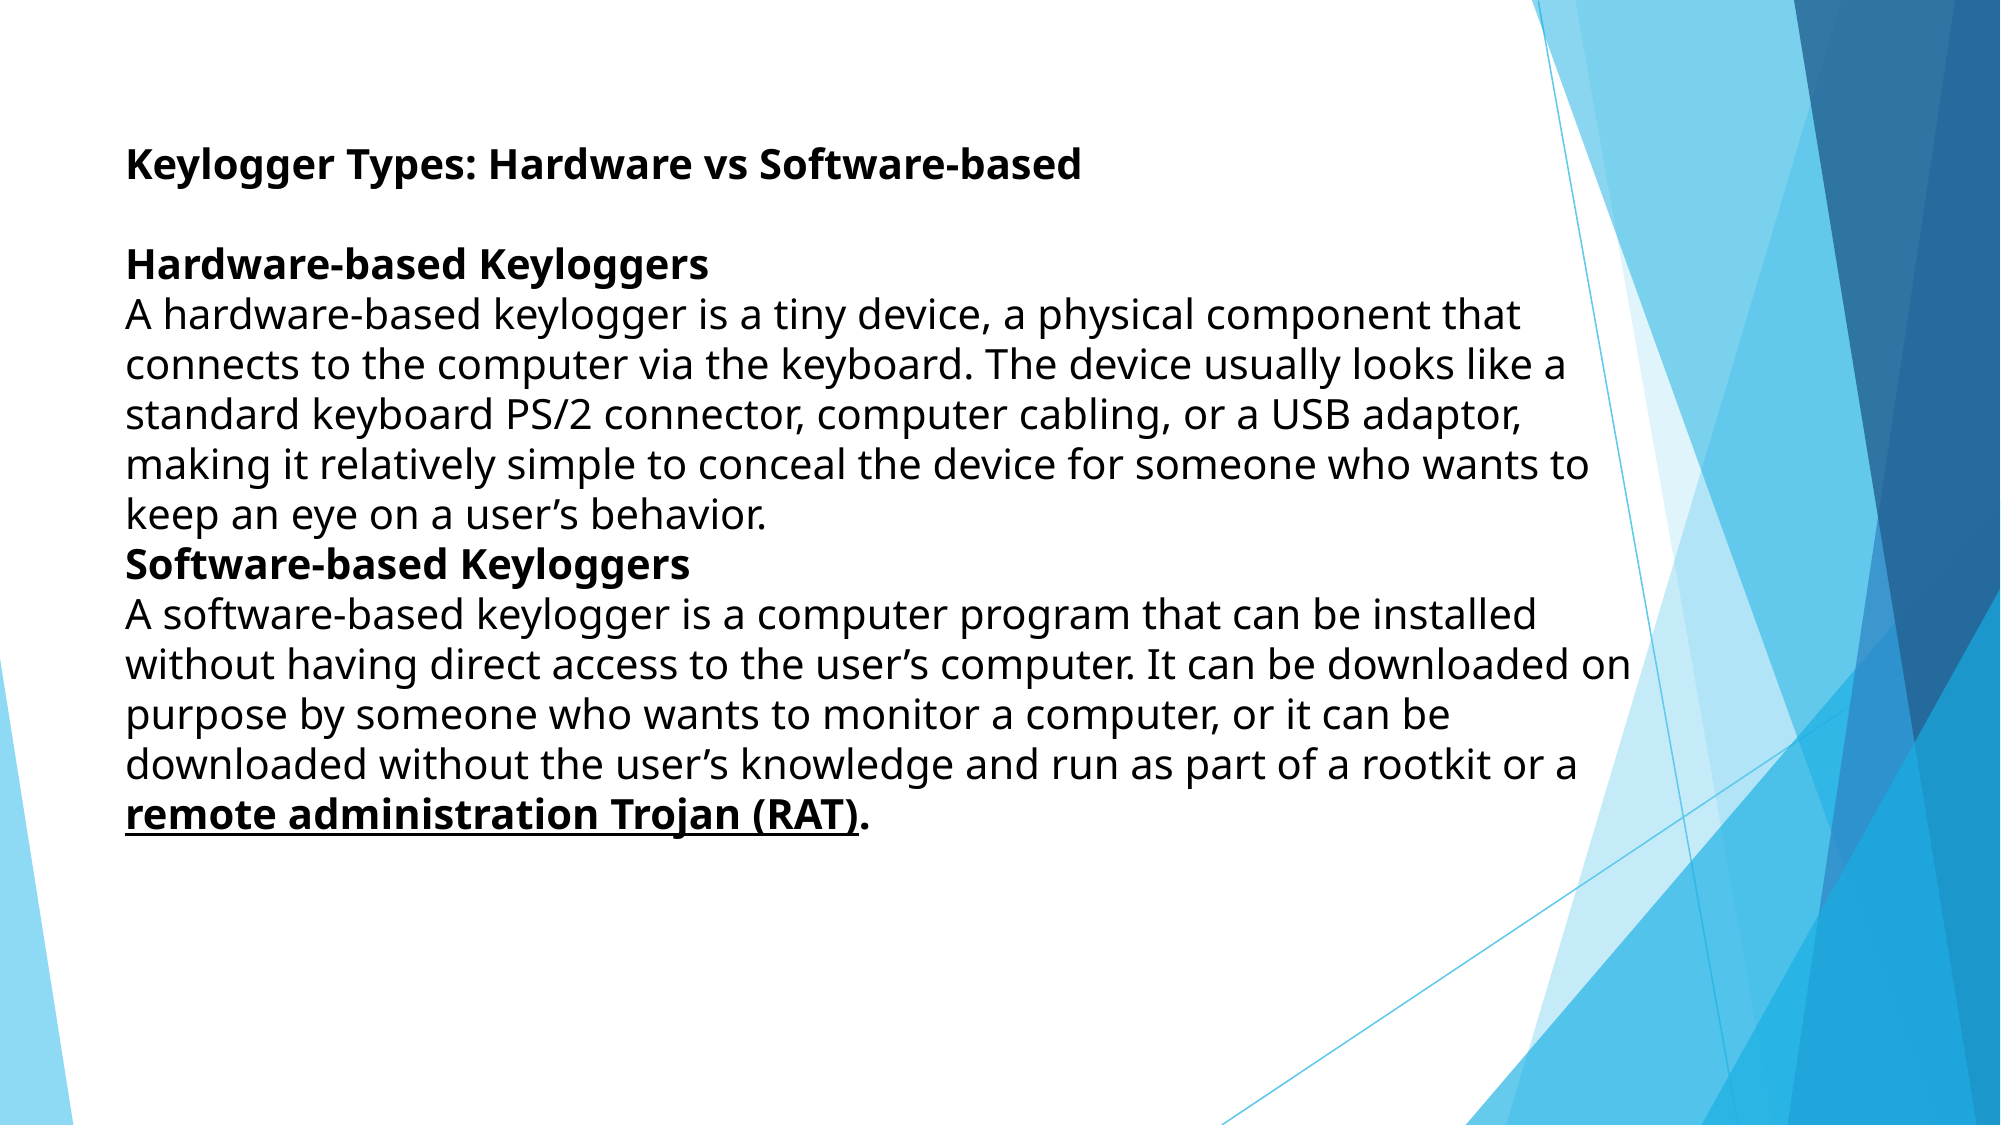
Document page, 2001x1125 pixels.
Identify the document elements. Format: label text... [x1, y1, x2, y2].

list Keylogger Types: Hardware vs Software-based Hardware-based Keyloggers A hardware-based keylogger is a tiny device, a physical component that connects to the computer via the keyboard. The device usually looks like a standard keyboard PS/2 connector, computer cabling, or a USB adaptor, making it relatively simple to conceal the device for someone who wants to keep an eye on a user’s behavior. Software-based Keyloggers A software-based keylogger is a computer program that can be installed without having direct access to the user’s computer. It can be downloaded on purpose by someone who wants to monitor a computer, or it can be downloaded without the user’s knowledge and run as part of a rootkit or a remote administration Trojan (RAT). [125, 137, 1663, 941]
